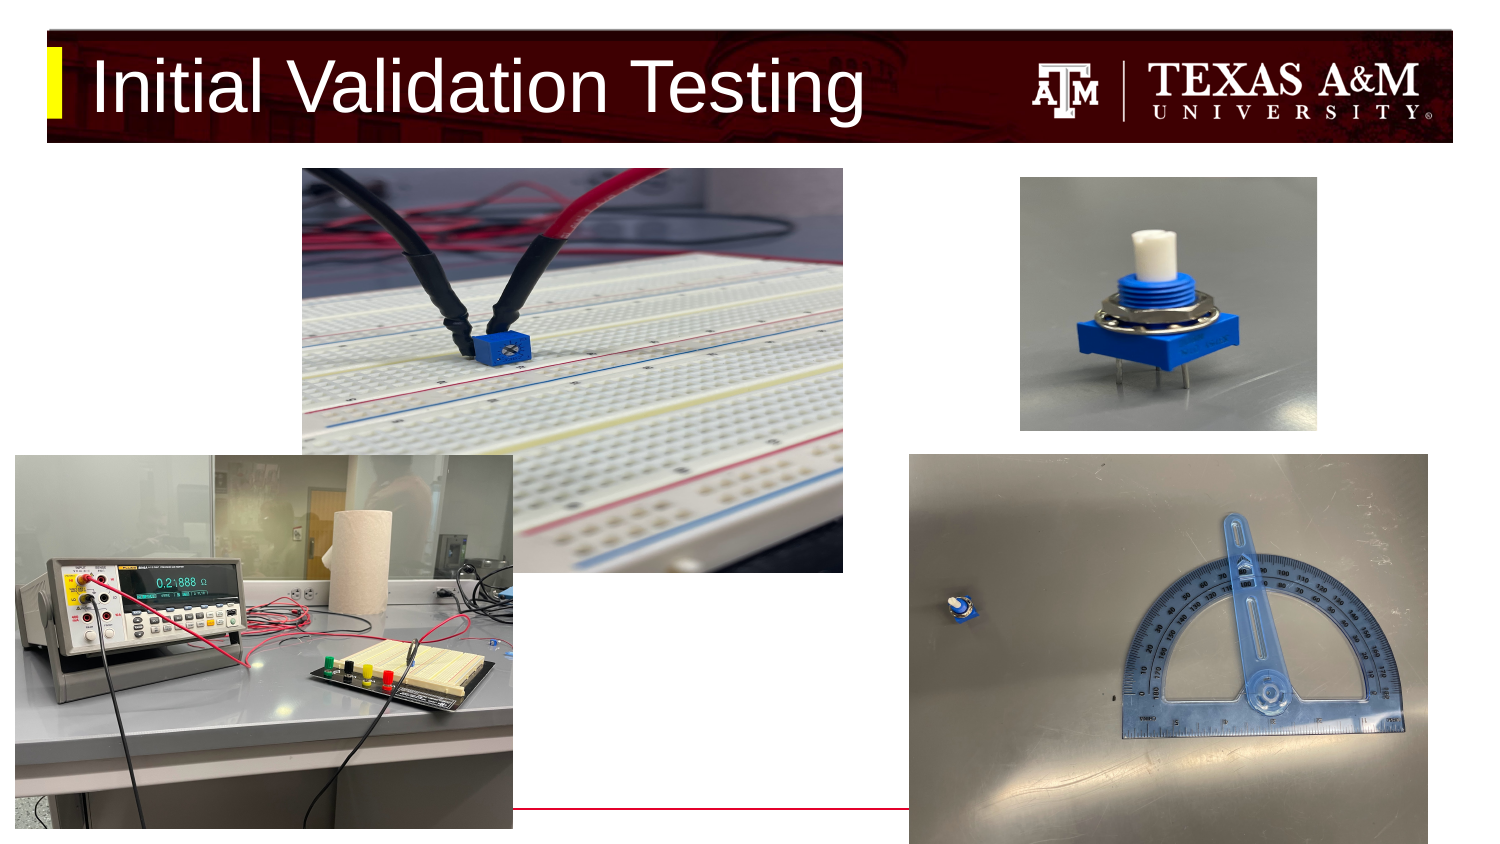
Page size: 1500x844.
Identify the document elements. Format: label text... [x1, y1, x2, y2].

picture [1025, 28, 1453, 143]
picture [47, 28, 79, 143]
picture [1019, 177, 1318, 432]
title Initial Validation Testing [79, 12, 1025, 154]
picture [909, 454, 1428, 844]
picture [14, 168, 843, 829]
